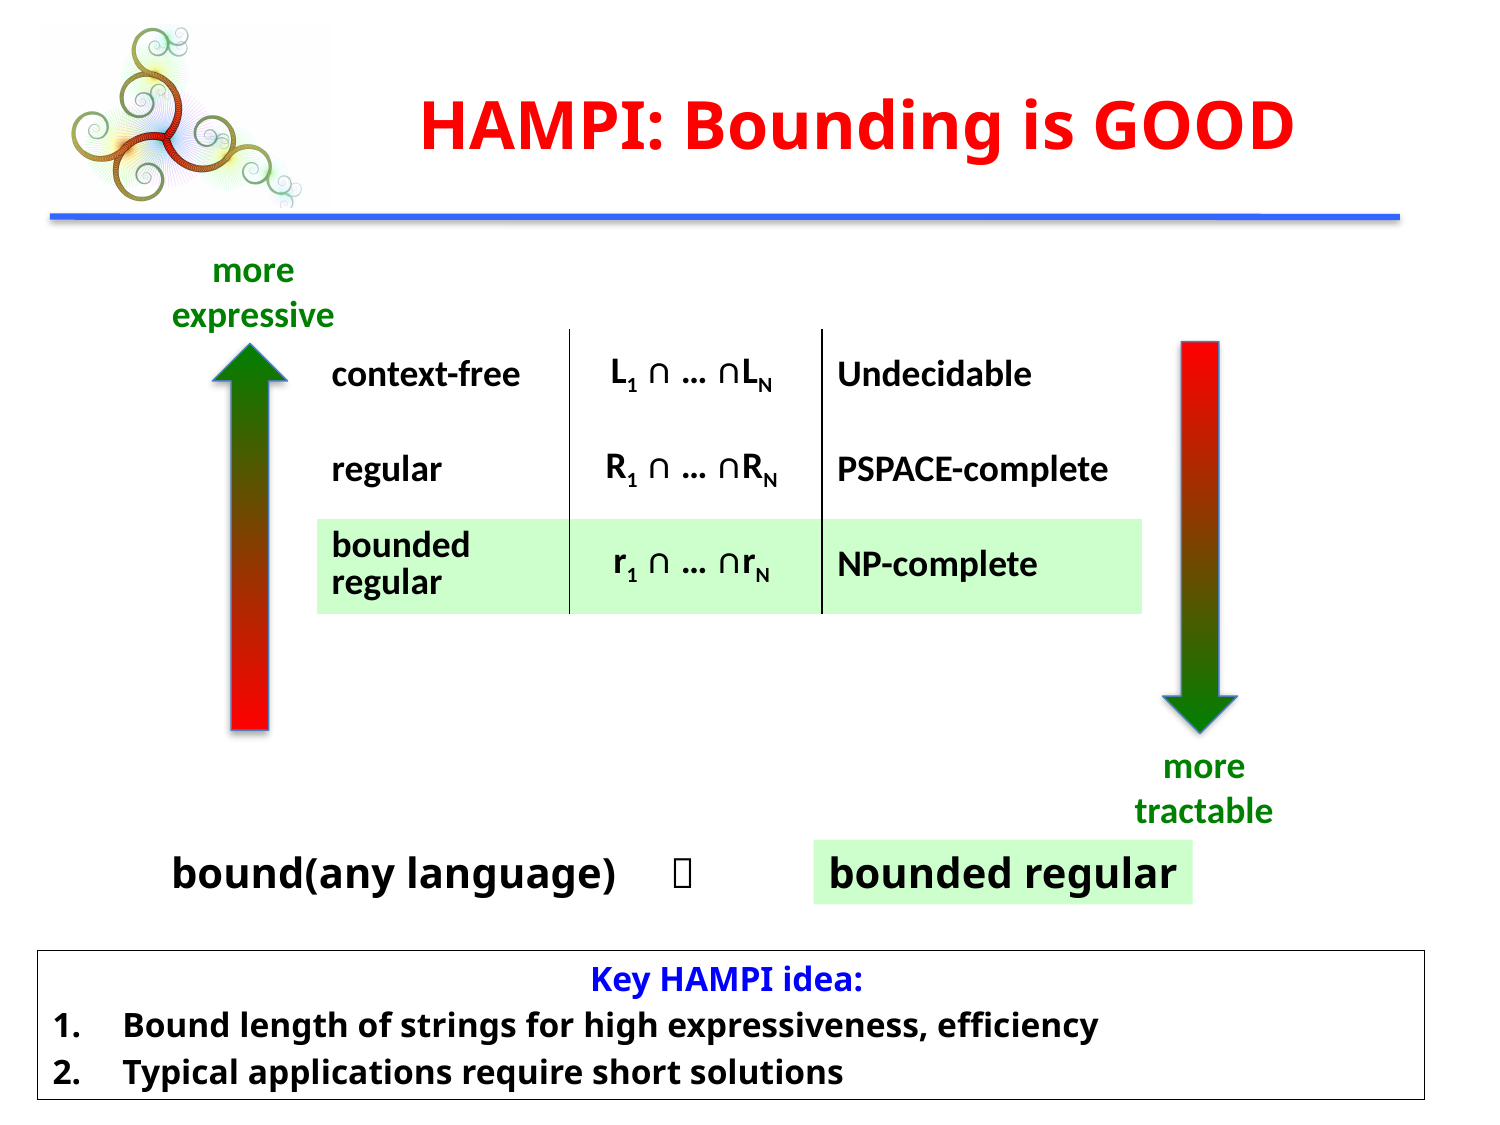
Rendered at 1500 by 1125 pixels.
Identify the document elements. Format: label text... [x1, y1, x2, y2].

table_header L1 ∩ … ∩LN [570, 329, 821, 424]
table_cell bounded regular [317, 519, 569, 614]
table_cell NP-complete [823, 519, 1142, 614]
table_cell PSPACE-complete [823, 424, 1142, 519]
text_box [211, 343, 289, 731]
title HAMPI: Bounding is GOOD [335, 75, 1400, 208]
text_box [1161, 340, 1239, 733]
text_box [155, 839, 1200, 906]
table_cell regular [317, 424, 569, 519]
table_header context-free [317, 329, 569, 424]
table_cell r1 ∩ … ∩rN [570, 519, 821, 614]
list Key HAMPI idea: Bound length of strings for high expressiveness, efficiency Typical applications require short solutions [37, 950, 1425, 1100]
text_box more expressive [157, 237, 350, 343]
table_header Undecidable [823, 329, 1142, 424]
picture [41, 24, 332, 208]
table_cell R1 ∩ … ∩RN [570, 424, 821, 519]
text_box more tractable [1119, 733, 1289, 839]
